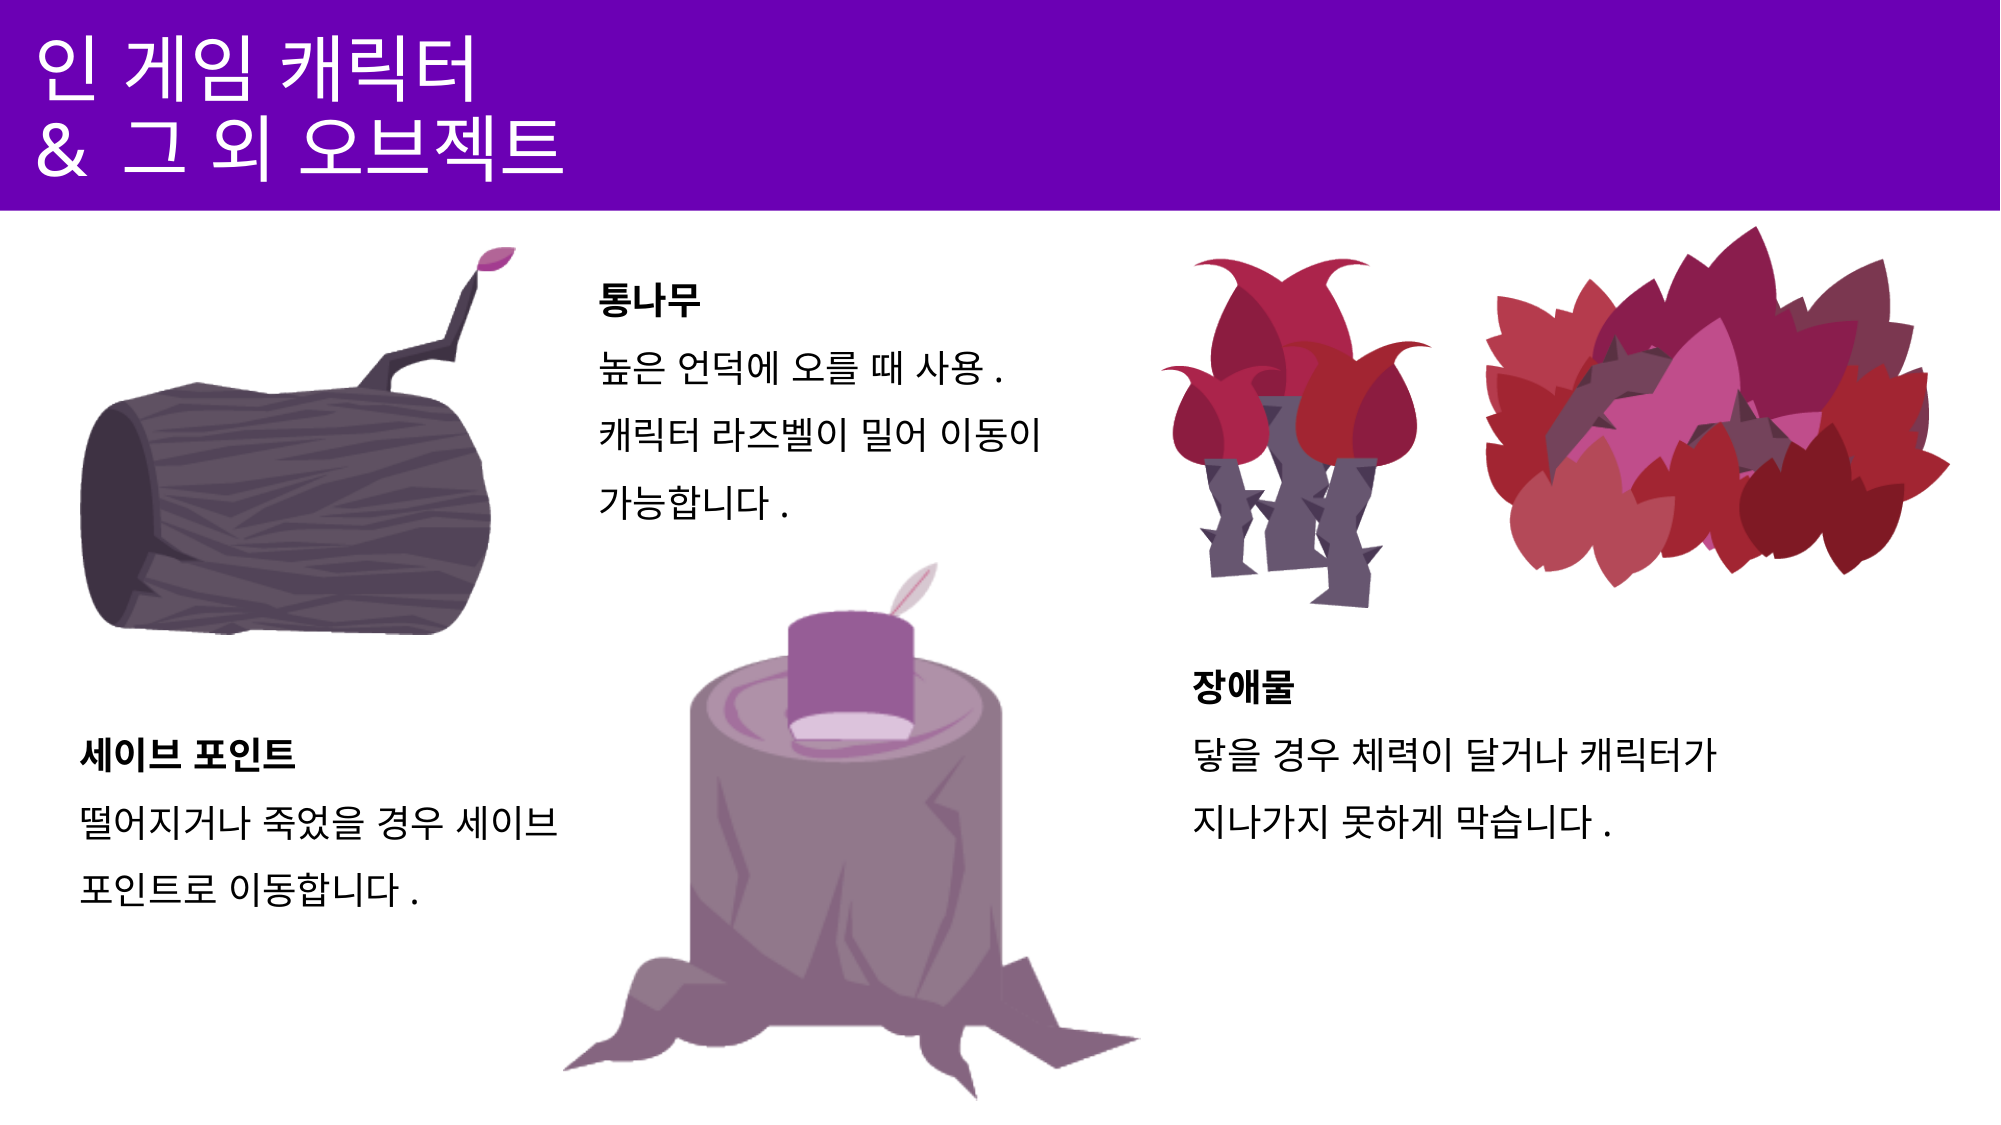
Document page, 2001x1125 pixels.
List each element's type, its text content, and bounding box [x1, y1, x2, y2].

picture [563, 562, 1141, 1101]
picture [1161, 226, 1951, 608]
text_box 장애물 닿을 경우 체력이 달거나 캐릭터가 지나가지 못하게 막습니다. [1178, 634, 1810, 852]
picture [80, 247, 516, 635]
text_box 세이브 포인트 떨어지거나 죽었을 경우 세이브 포인트로 이동합니다. [64, 702, 563, 920]
text_box 인 게임 캐릭터 & 그 외 오브젝트 [19, 14, 584, 211]
text_box [0, 0, 2000, 212]
text_box 통나무 높은 언덕에 오를 때 사용. 캐릭터 라즈벨이 밀어 이동이 가능합니다. [583, 247, 1121, 533]
